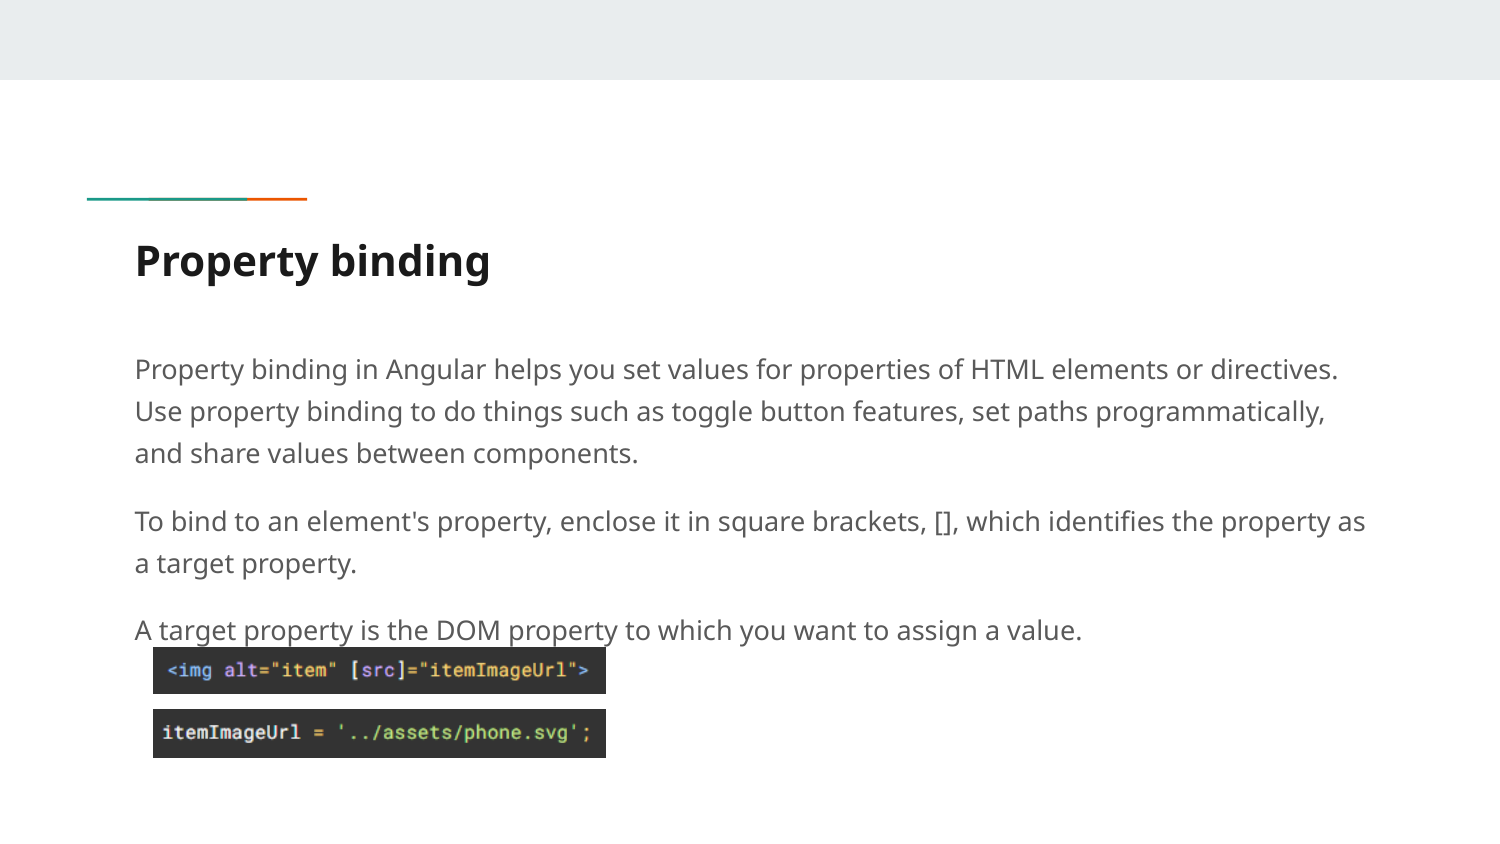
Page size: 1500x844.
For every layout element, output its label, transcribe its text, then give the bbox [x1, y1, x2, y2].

picture [153, 647, 606, 694]
picture [153, 709, 606, 758]
list Property binding in Angular helps you set values for properties of HTML elements or directives. Use property binding to do things such as toggle button features, set paths programmatically, and share values between components. To bind to an element's property, enclose it in square brackets, [], which identifies the property as a target property. A target property is the DOM property to which you want to assign a value. [119, 330, 1390, 795]
title Property binding [119, 216, 1381, 305]
